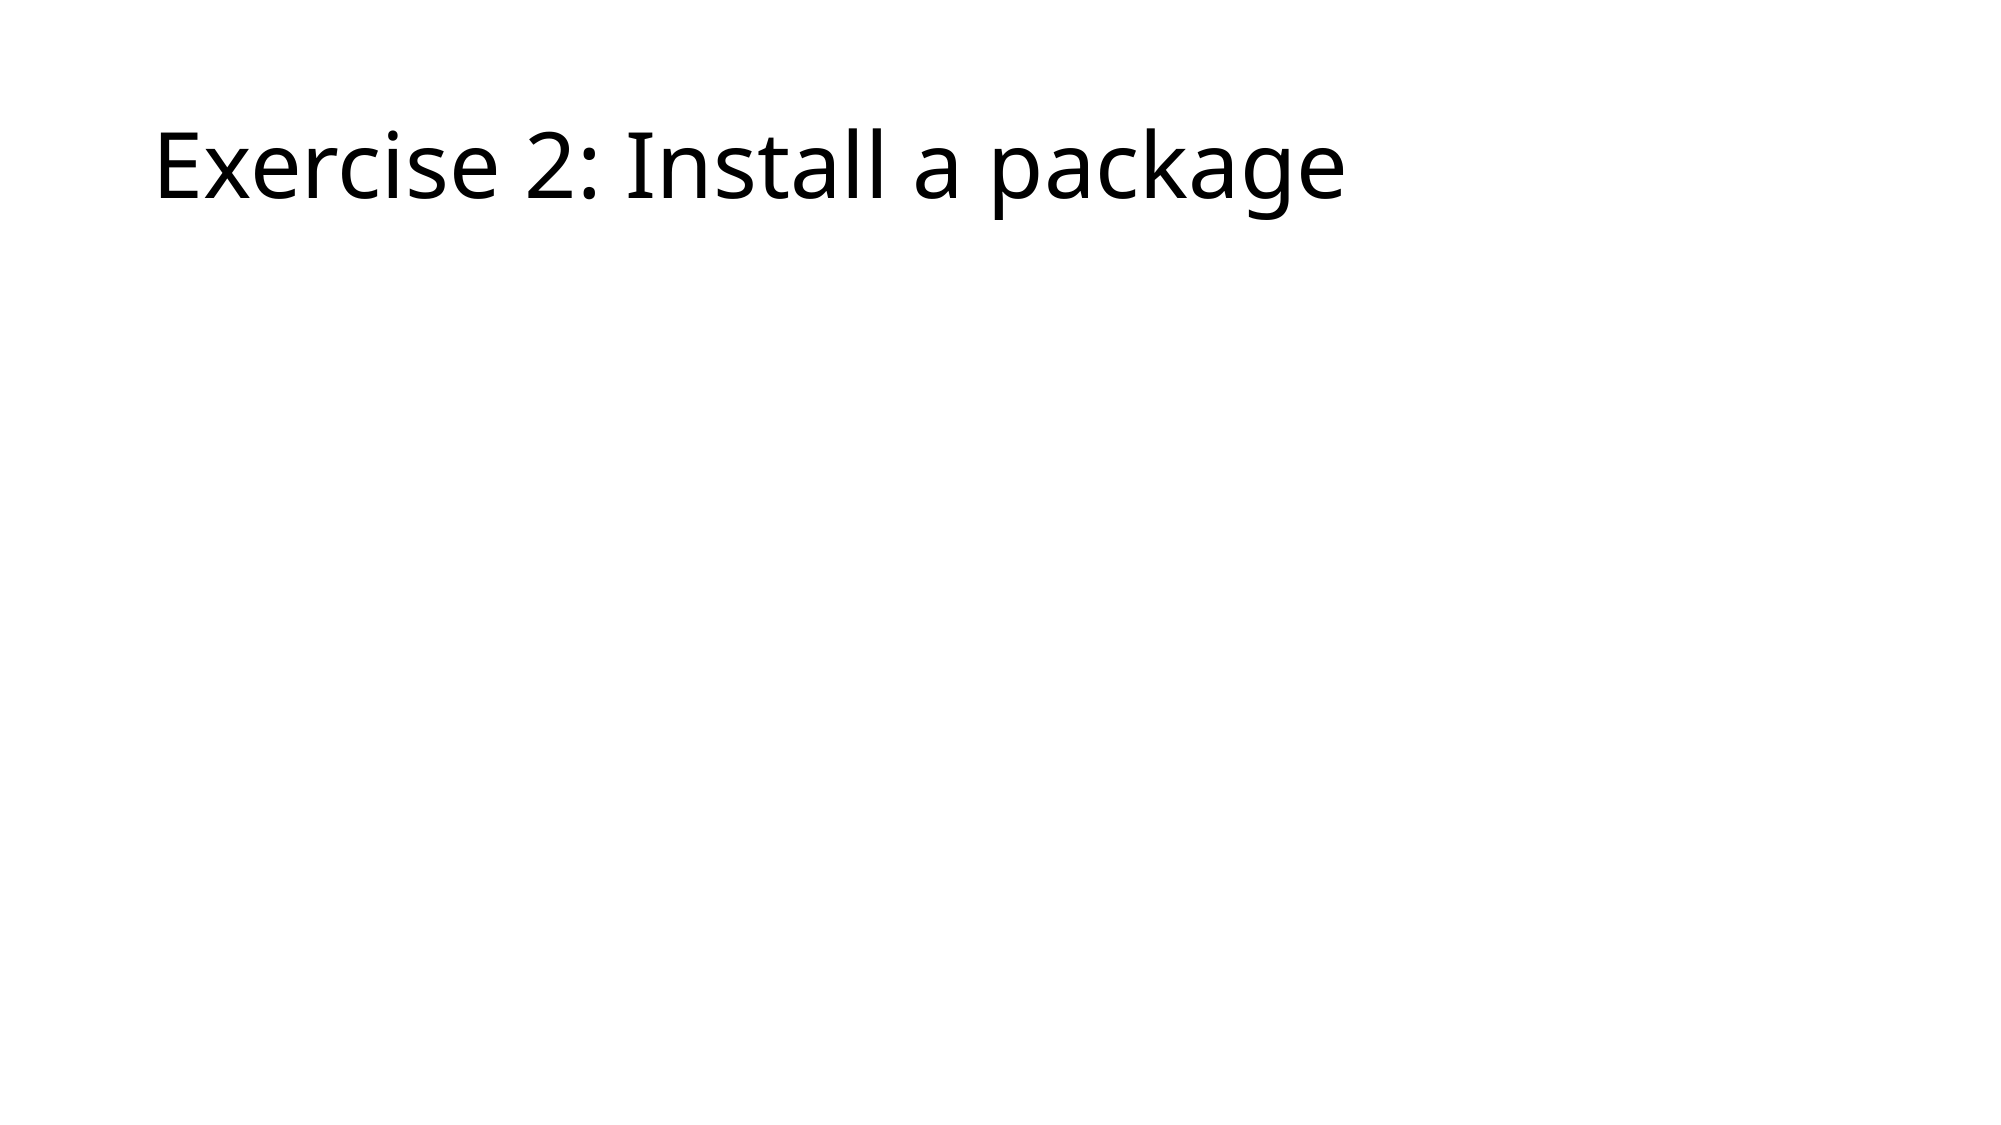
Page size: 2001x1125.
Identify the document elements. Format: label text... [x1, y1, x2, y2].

title Exercise 2: Install a package [137, 59, 1863, 278]
